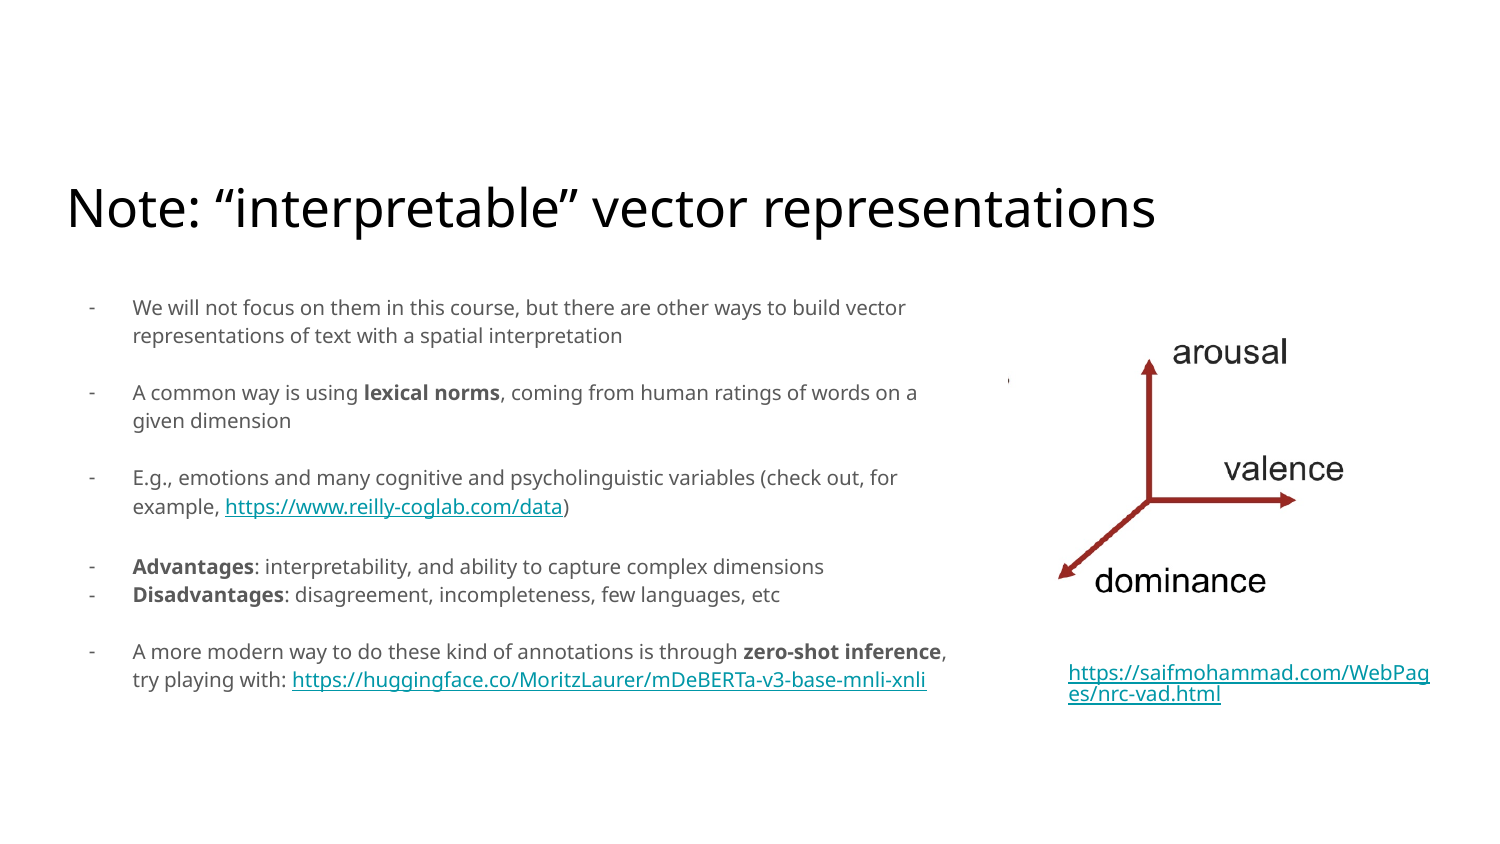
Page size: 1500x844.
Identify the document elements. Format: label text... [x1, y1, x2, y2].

list We will not focus on them in this course, but there are other ways to build vector representations of text with a spatial interpretation A common way is using lexical norms, coming from human ratings of words on a given dimension E.g., emotions and many cognitive and psycholinguistic variables (check out, for example, https://www.reilly-coglab.com/data) Advantages: interpretability, and ability to capture complex dimensions Disadvantages: disagreement, incompleteness, few languages, etc A more modern way to do these kind of annotations is through zero-shot inference, try playing with: https://huggingface.co/MoritzLaurer/mDeBERTa-v3-base-mnli-xnli [51, 275, 965, 737]
picture [1008, 310, 1405, 646]
text_box https://saifmohammad.com/WebPages/nrc-vad.html [1053, 645, 1449, 703]
title Note: “interpretable” vector representations [51, 159, 1449, 254]
